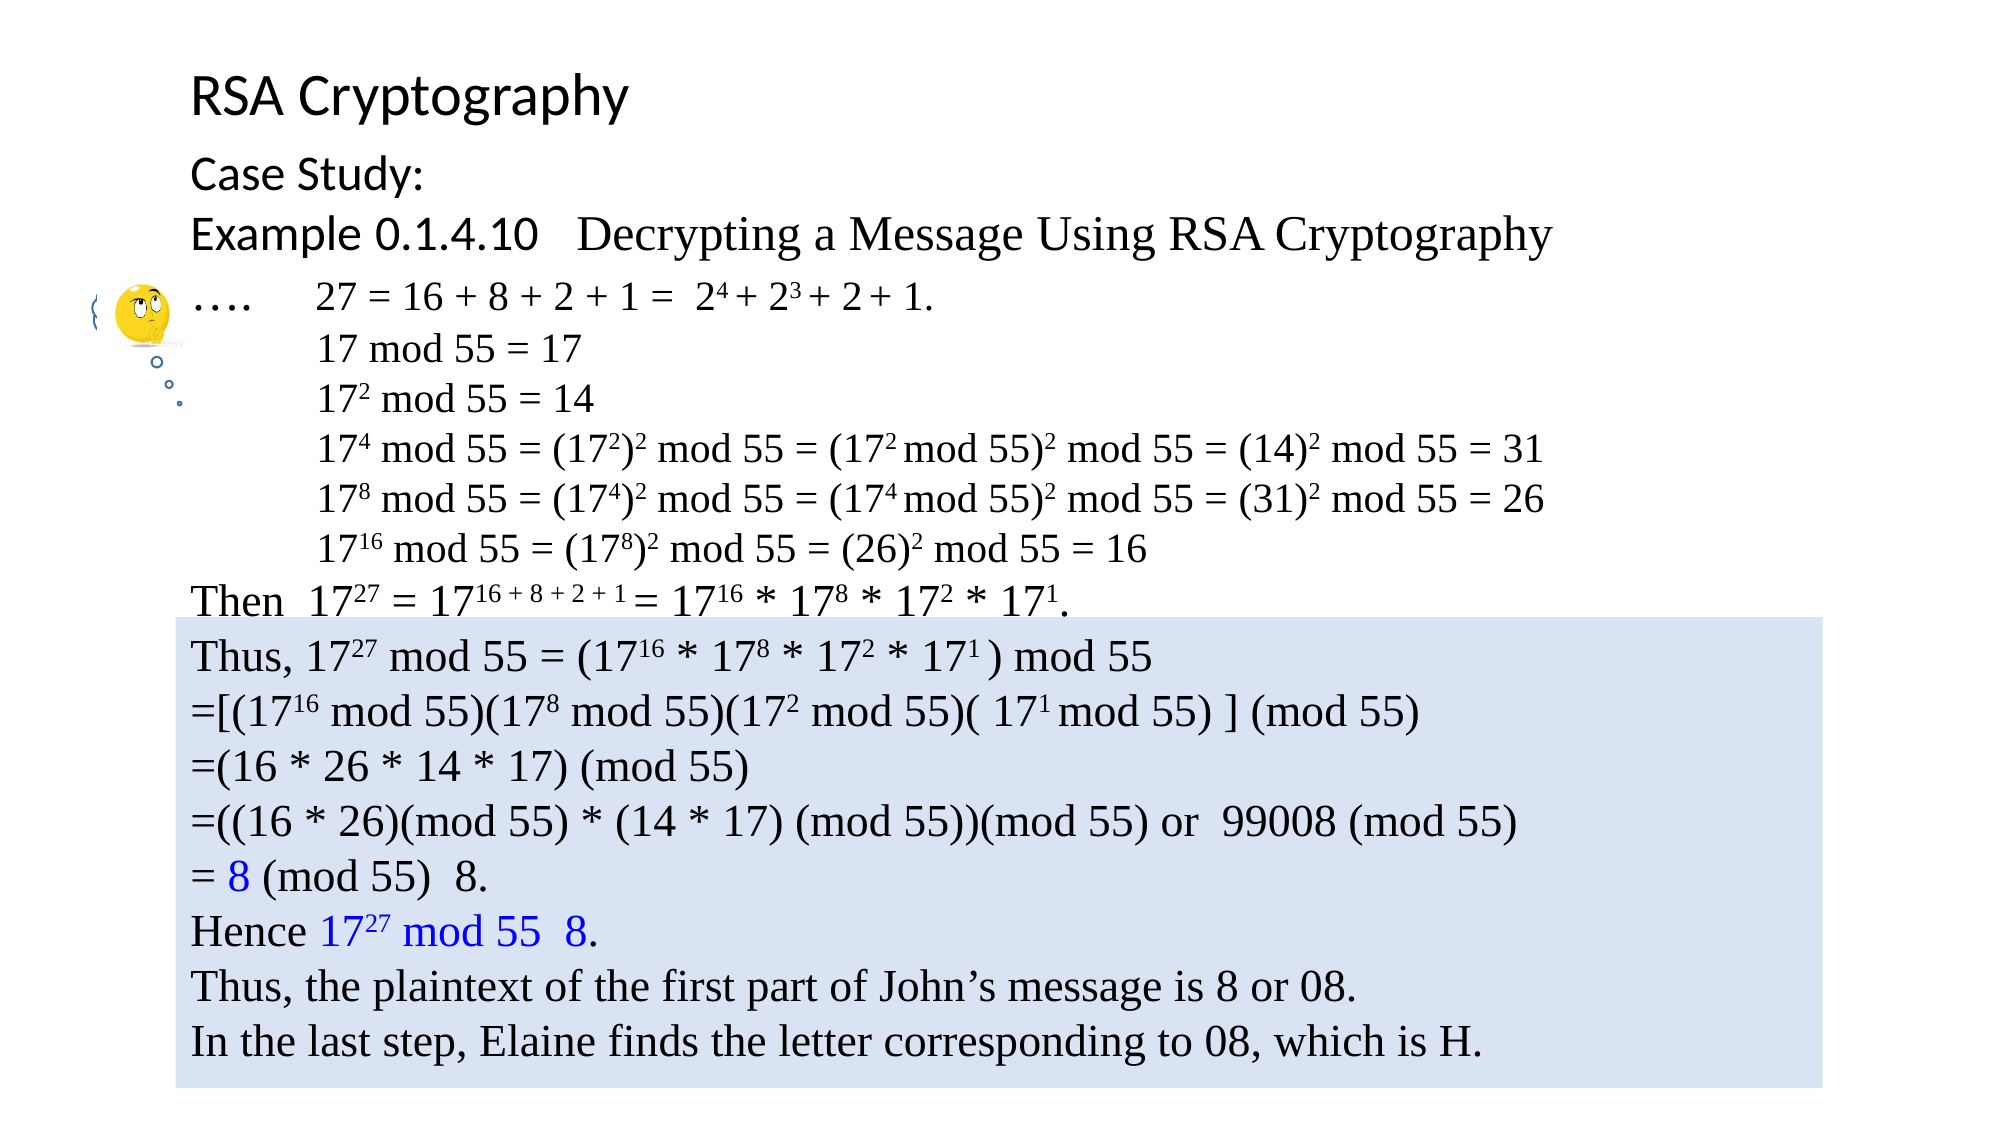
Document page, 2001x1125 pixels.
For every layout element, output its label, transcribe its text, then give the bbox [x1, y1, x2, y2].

text_box [175, 617, 1823, 1089]
text_box [91, 293, 97, 331]
text_box [150, 355, 164, 369]
title RSA Cryptography [175, 46, 759, 145]
text_box [164, 379, 174, 389]
picture [97, 280, 187, 350]
text_box [176, 400, 183, 407]
